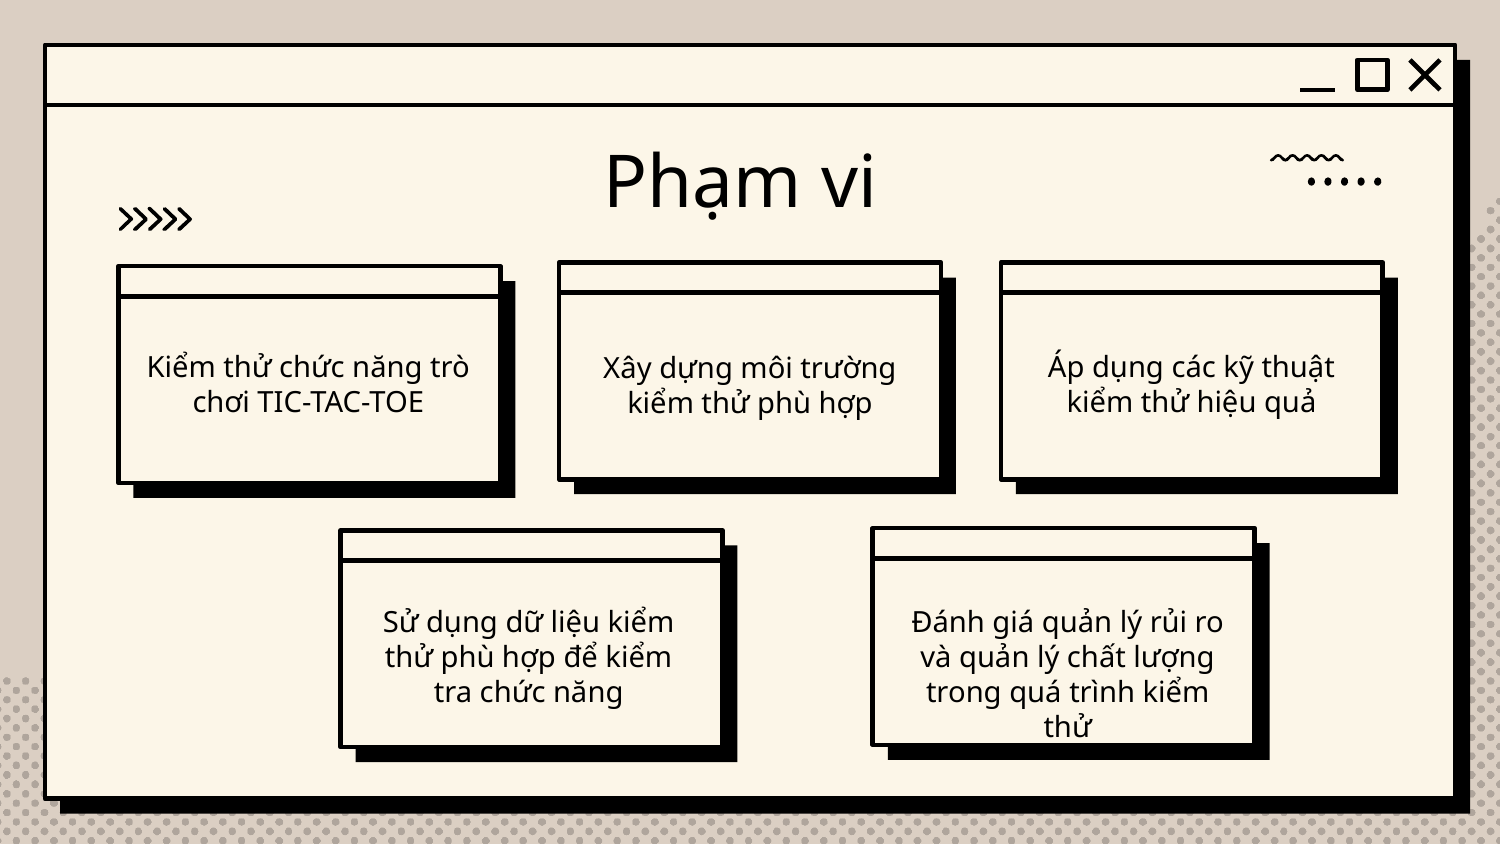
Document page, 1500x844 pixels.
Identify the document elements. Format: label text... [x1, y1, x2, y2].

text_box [118, 265, 516, 499]
text_box [1374, 177, 1382, 186]
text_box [558, 262, 957, 495]
text_box [147, 206, 163, 231]
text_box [872, 527, 1270, 761]
text_box [133, 207, 148, 231]
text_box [340, 530, 738, 763]
text_box [119, 207, 134, 231]
text_box [1269, 154, 1345, 162]
text_box [1307, 177, 1315, 186]
text_box [177, 207, 193, 231]
text_box [1324, 177, 1332, 186]
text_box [1000, 262, 1398, 495]
text_box [1340, 177, 1349, 186]
title Phạm vi [117, 120, 1383, 233]
text_box [162, 207, 177, 231]
text_box [1357, 177, 1365, 186]
